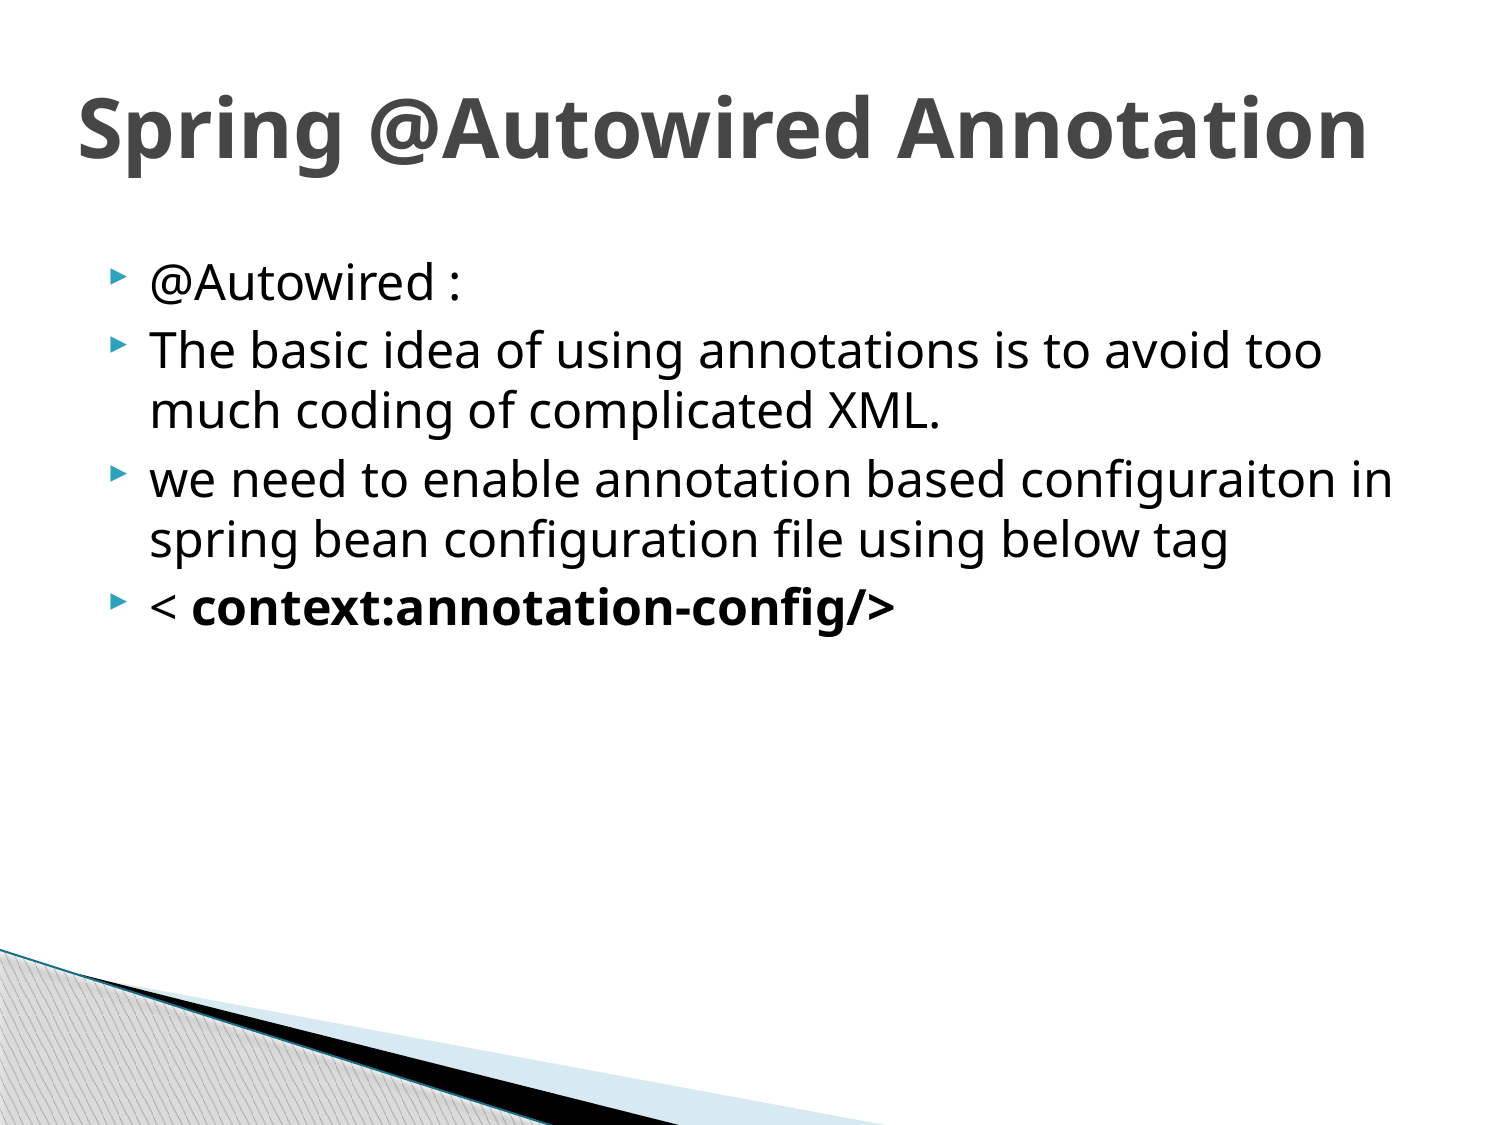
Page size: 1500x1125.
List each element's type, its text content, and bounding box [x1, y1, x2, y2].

title Spring @Autowired Annotation [62, 50, 1413, 200]
list @Autowired : The basic idea of using annotations is to avoid too much coding of complicated XML. we need to enable annotation based configuraiton in spring bean configuration file using below tag < context:annotation-config/> [75, 243, 1425, 986]
